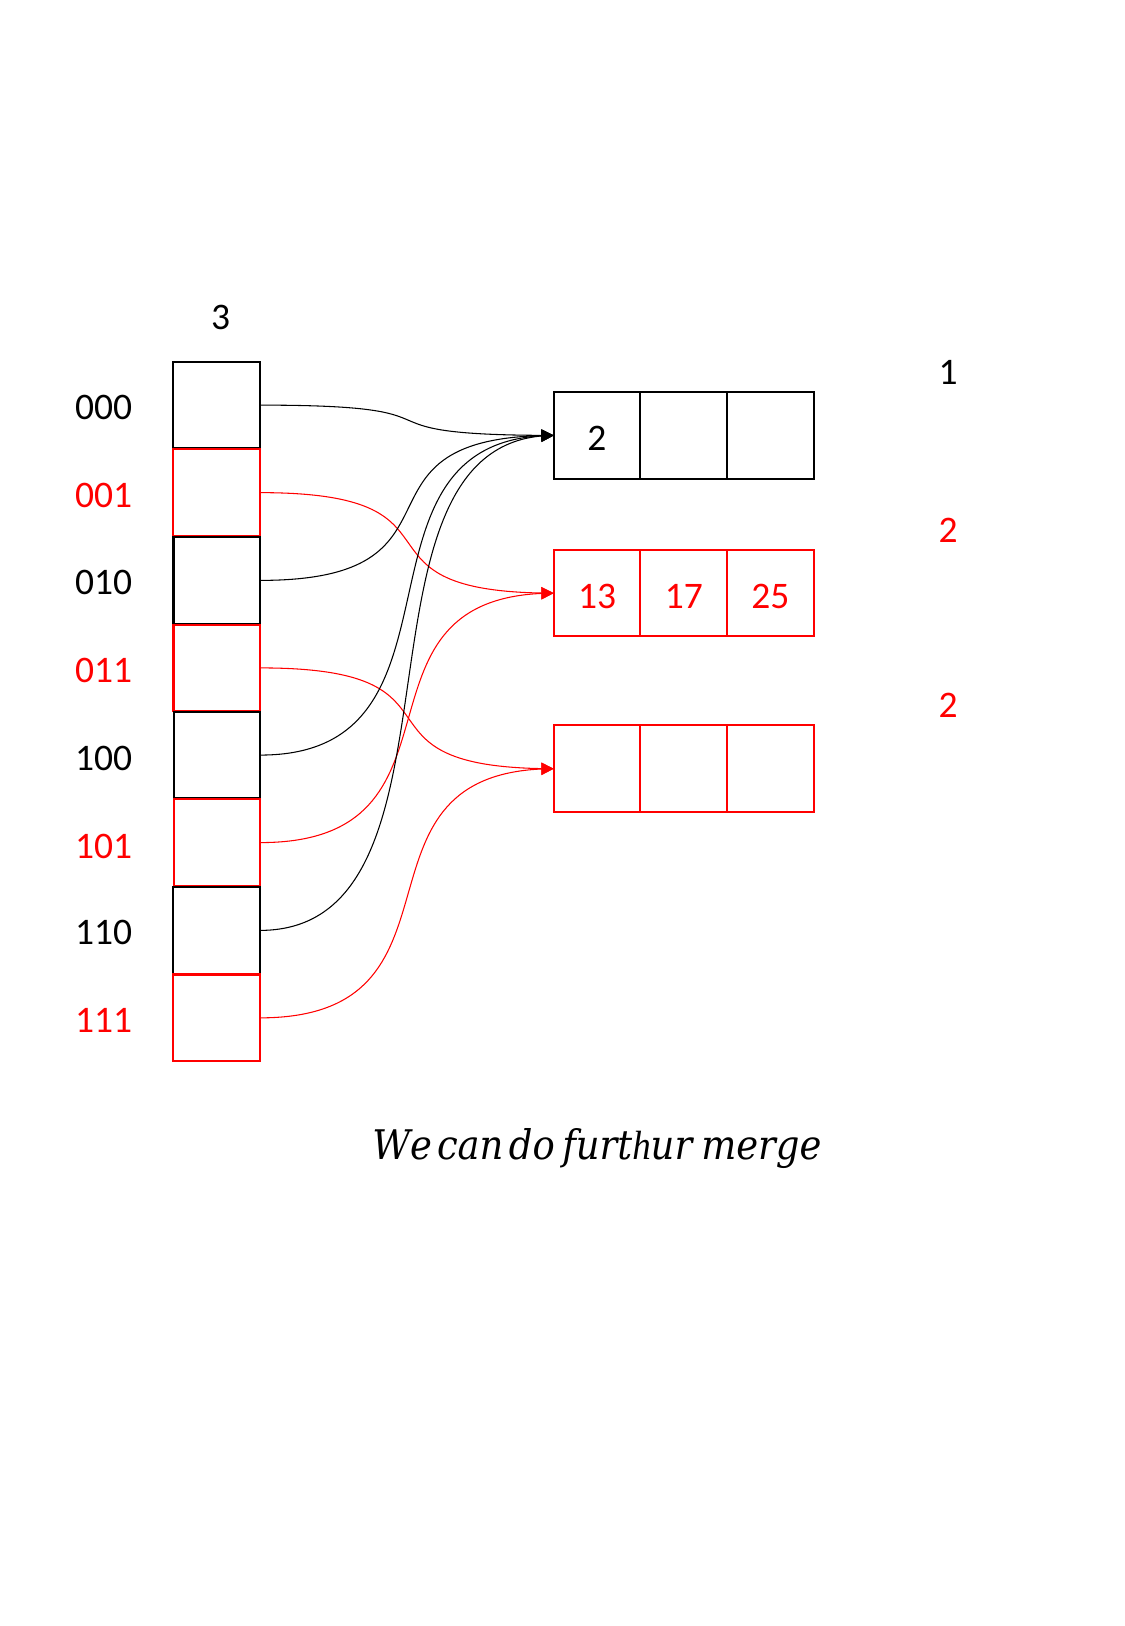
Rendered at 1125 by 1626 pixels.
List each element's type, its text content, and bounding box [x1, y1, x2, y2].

text_box 001 [60, 462, 160, 523]
text_box [726, 391, 815, 480]
text_box 13 [554, 549, 639, 637]
text_box 17 [639, 549, 726, 637]
text_box 100 [60, 725, 160, 786]
text_box [554, 724, 639, 813]
text_box 2 [553, 391, 639, 480]
text_box [172, 361, 261, 448]
text_box [172, 536, 259, 624]
text_box [172, 886, 259, 973]
text_box [639, 724, 726, 813]
text_box [172, 448, 259, 536]
text_box [172, 973, 261, 1062]
text_box 110 [60, 899, 160, 960]
text_box 011 [60, 637, 160, 698]
text_box 101 [60, 813, 160, 873]
text_box [173, 711, 259, 798]
text_box [726, 724, 815, 813]
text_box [259, 405, 554, 435]
text_box [172, 624, 259, 712]
text_box 111 [60, 987, 160, 1048]
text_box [259, 435, 554, 768]
text_box 25 [726, 549, 815, 637]
text_box [639, 391, 726, 480]
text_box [259, 768, 554, 1018]
text_box 000 [60, 374, 160, 435]
text_box 010 [60, 549, 160, 610]
text_box [173, 798, 259, 886]
